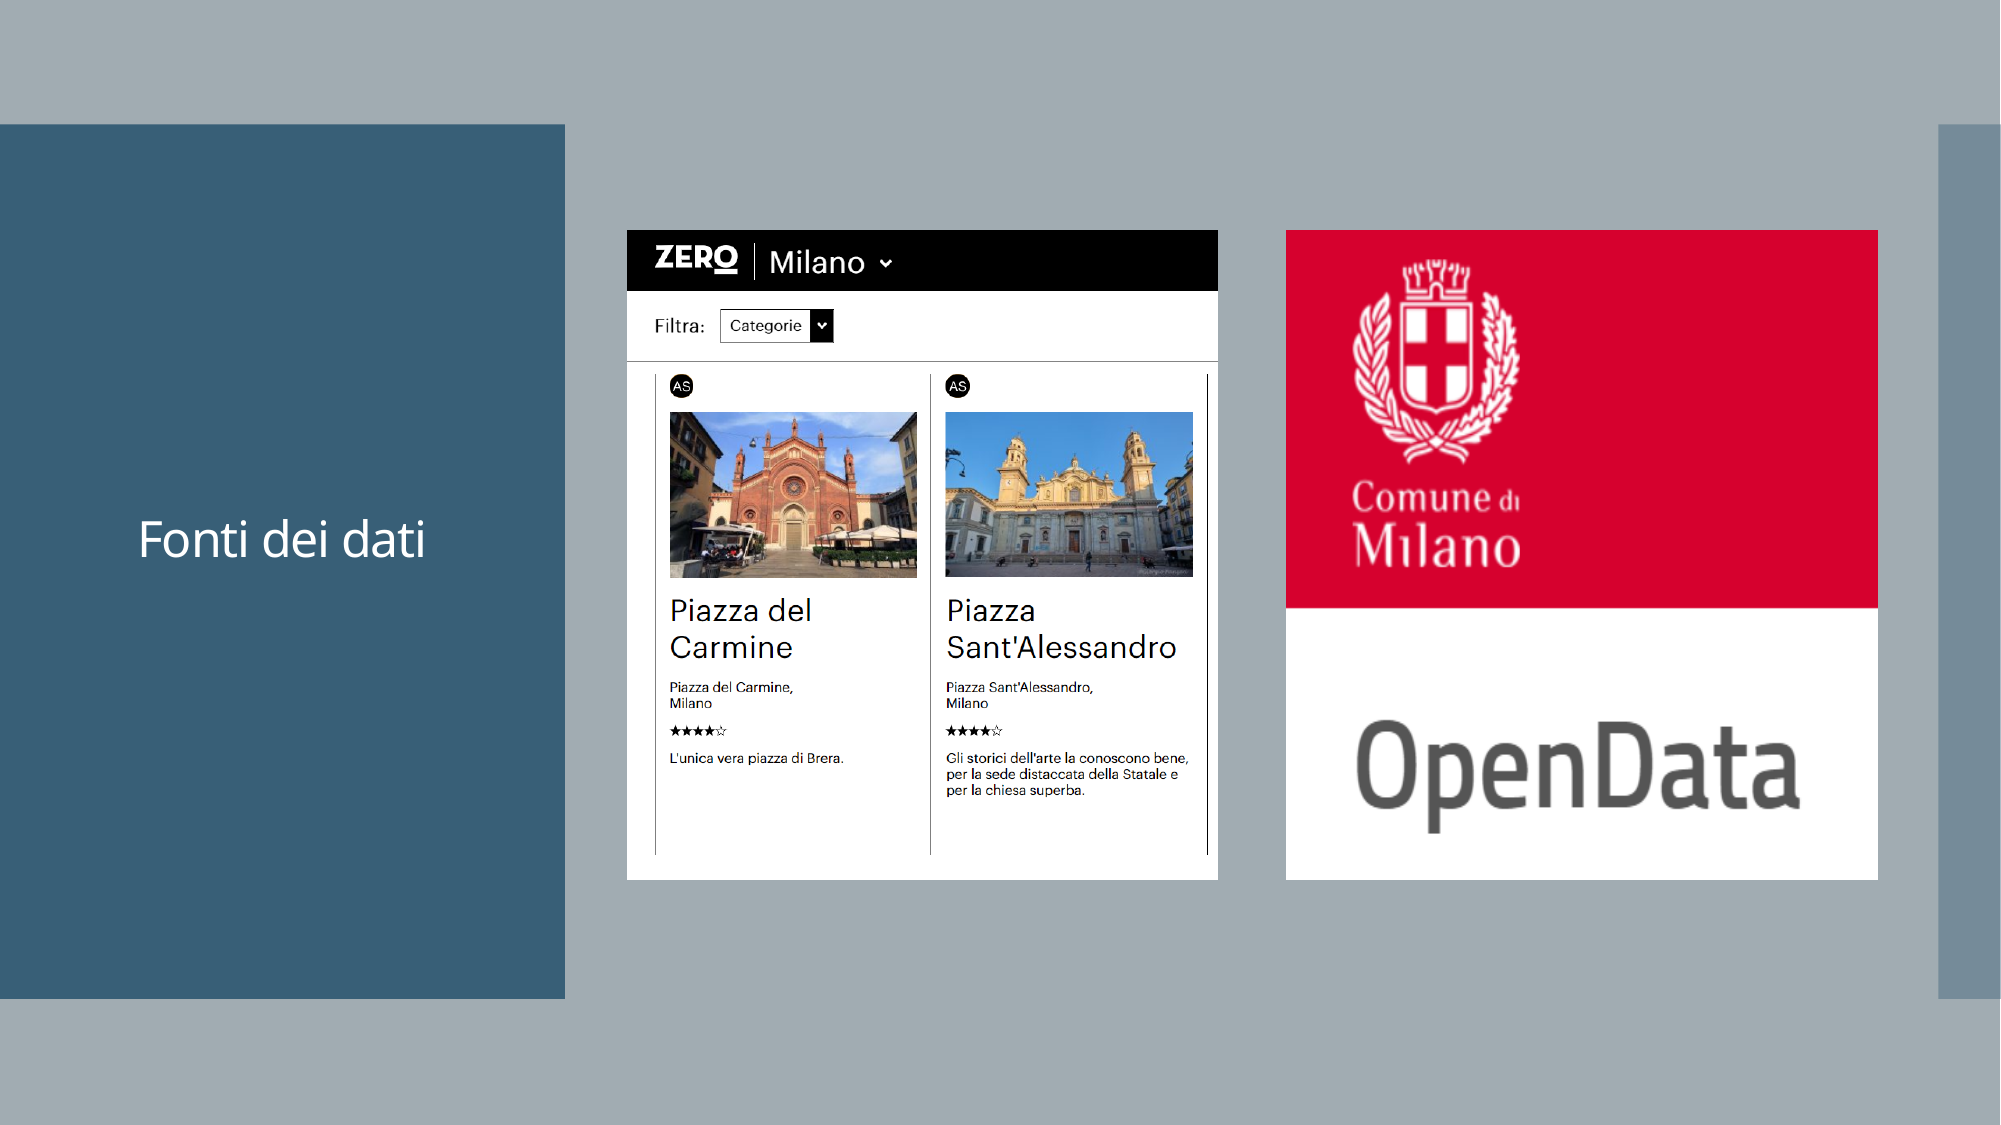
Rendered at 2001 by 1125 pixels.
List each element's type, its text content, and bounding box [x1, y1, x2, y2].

picture [627, 229, 1219, 880]
picture [1286, 229, 1878, 880]
title Fonti dei dati [36, 476, 529, 607]
